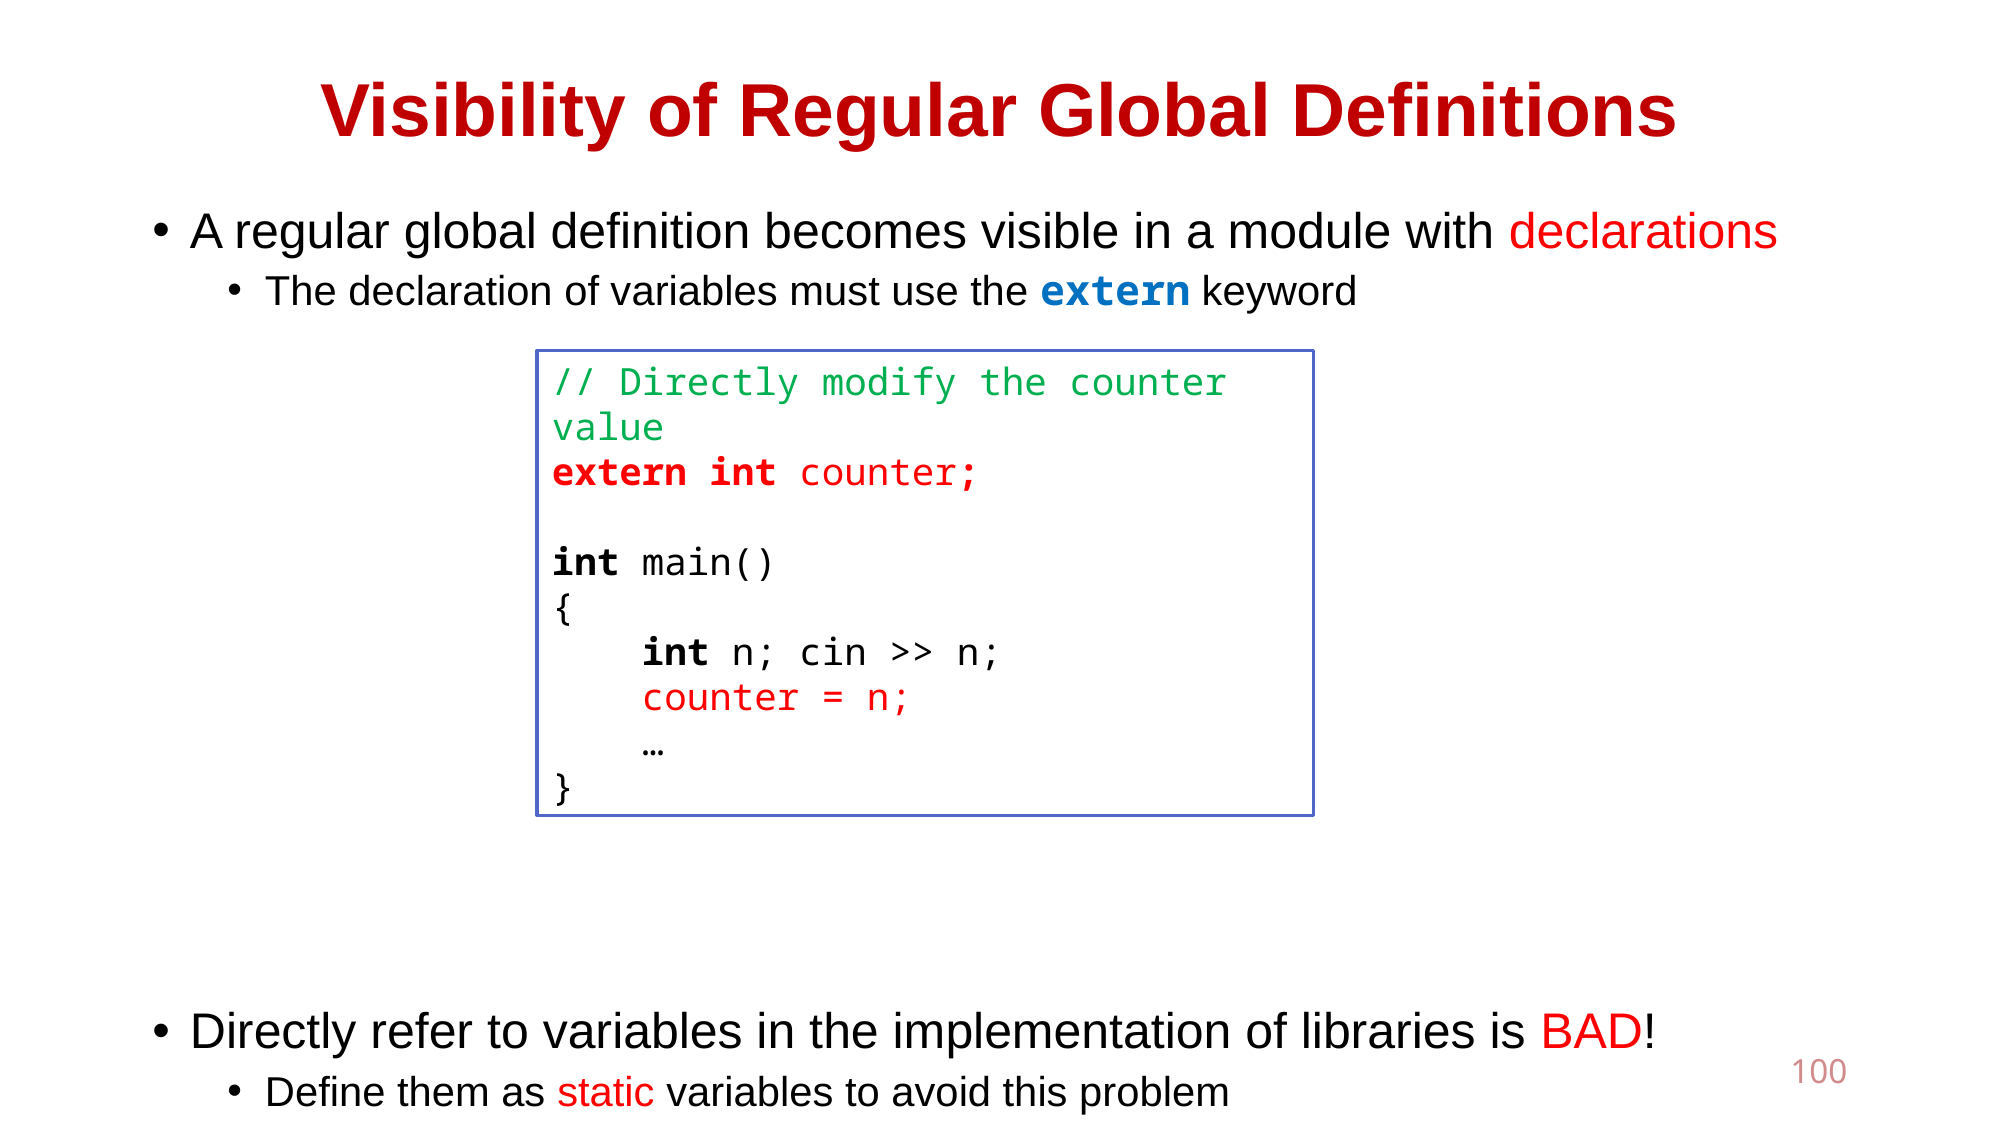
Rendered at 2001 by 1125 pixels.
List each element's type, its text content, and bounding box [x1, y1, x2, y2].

text_box // Directly modify the counter value extern int counter; int main() { int n; cin >> n; counter = n; … } [537, 350, 1314, 816]
title Visibility of Regular Global Definitions [137, 59, 1863, 166]
list A regular global definition becomes visible in a module with declarations The declaration of variables must use the extern keyword Directly refer to variables in the implementation of libraries is BAD! Define them as static variables to avoid this problem [137, 197, 1863, 1025]
slide_number 100 [1412, 1042, 1863, 1103]
